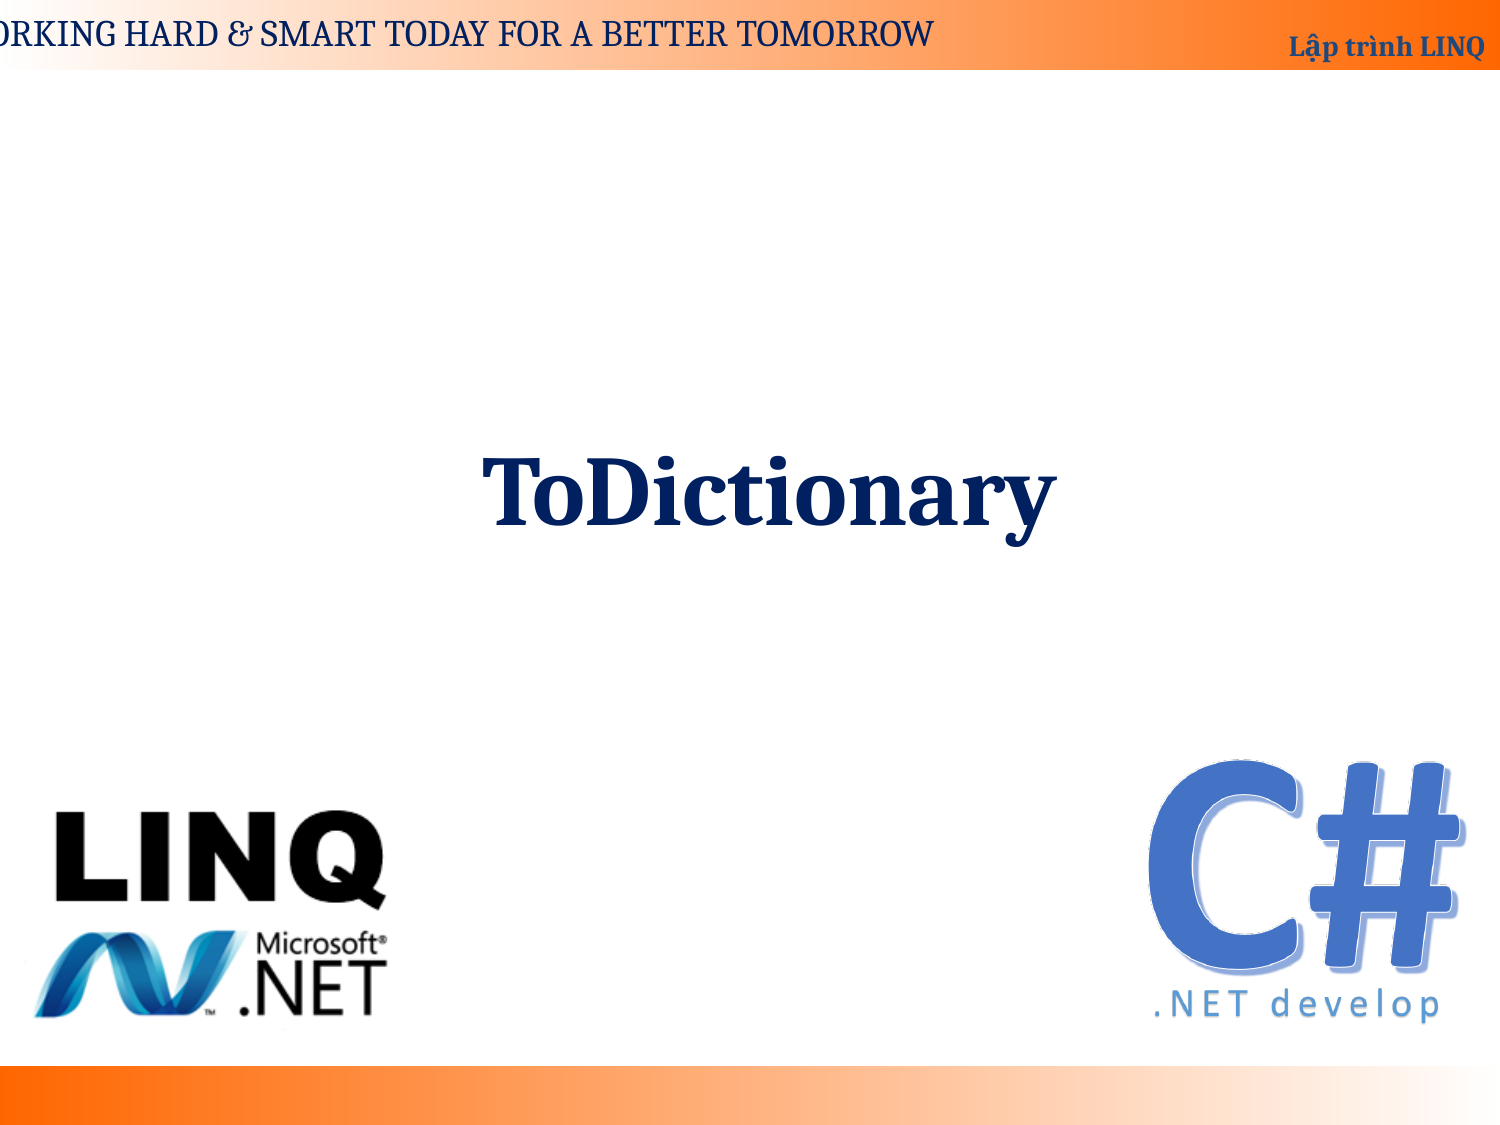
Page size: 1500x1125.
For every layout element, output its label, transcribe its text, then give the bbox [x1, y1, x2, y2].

text_box ToDictionary [187, 433, 1375, 538]
picture [1124, 749, 1477, 1030]
picture [24, 780, 401, 1032]
